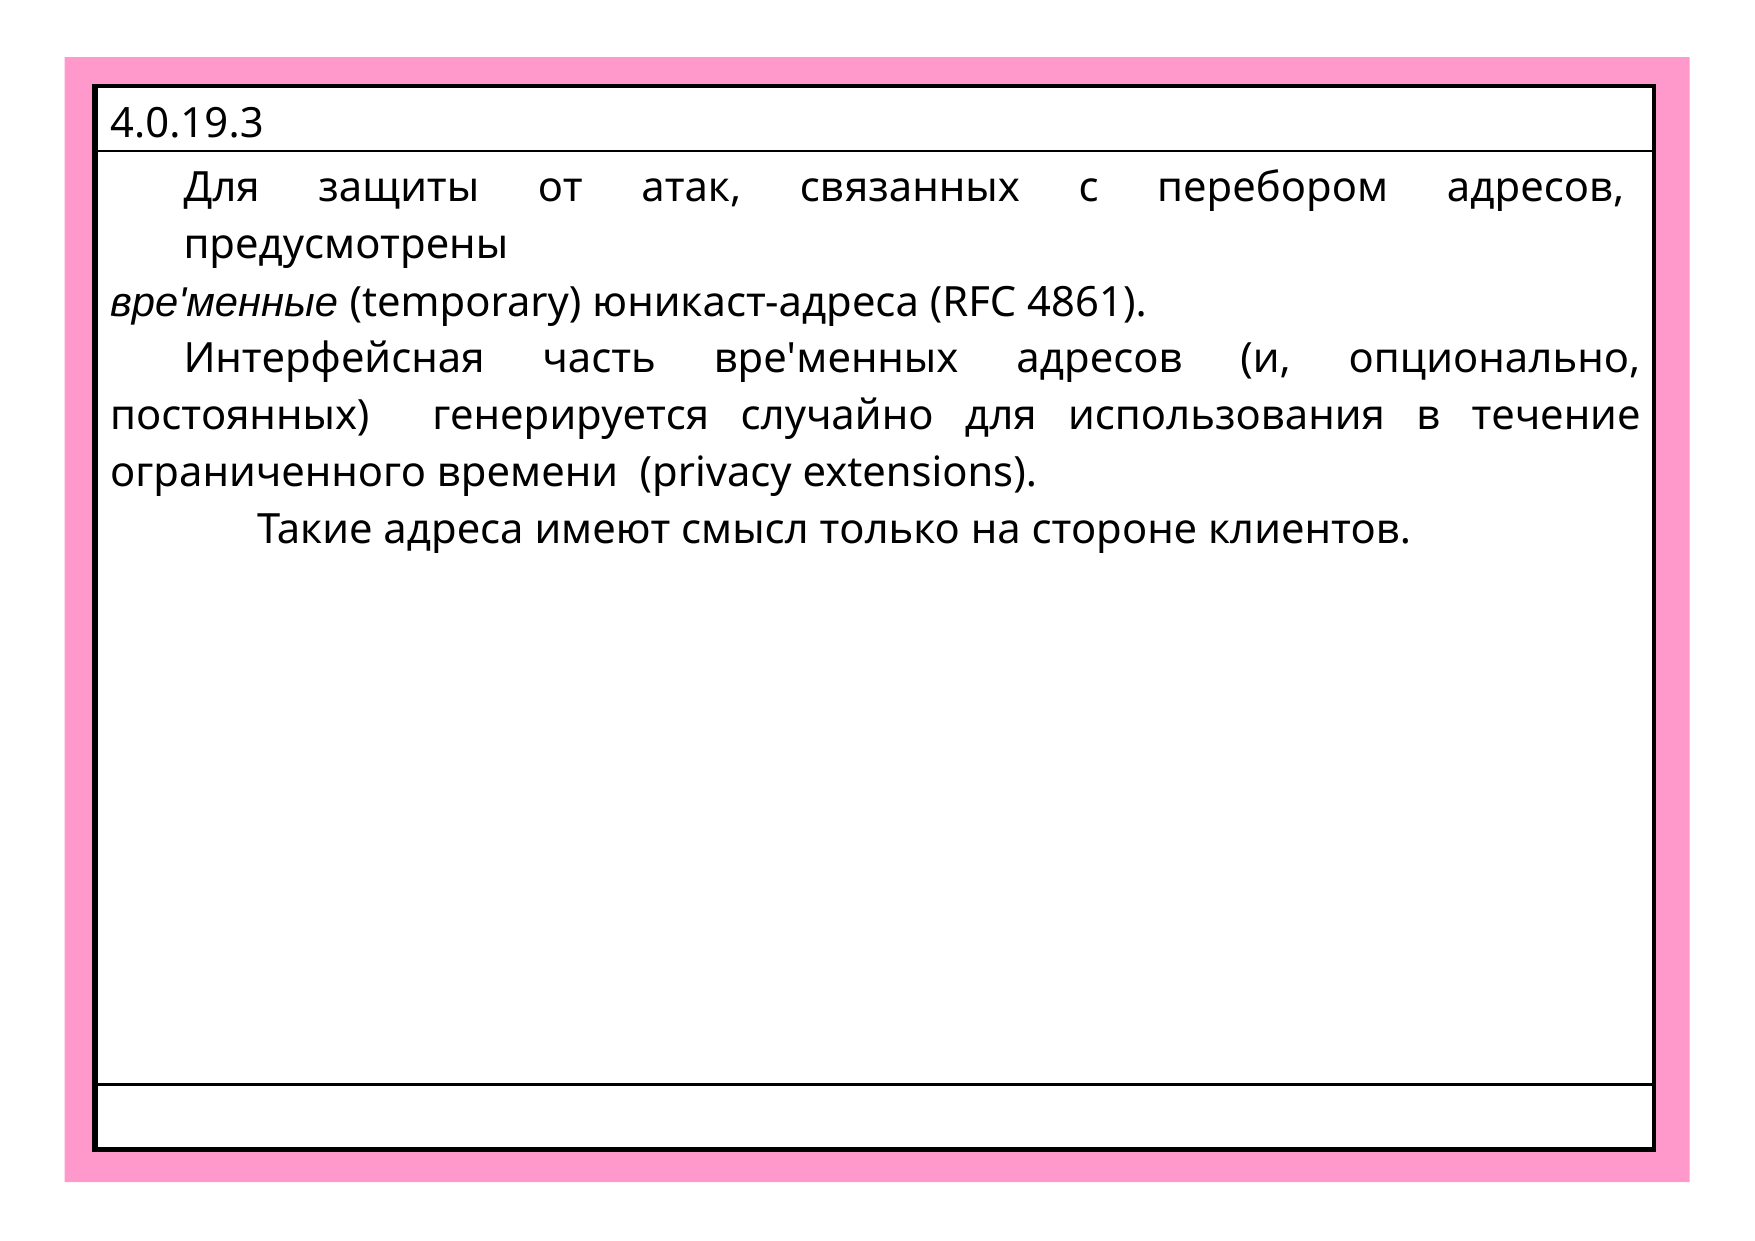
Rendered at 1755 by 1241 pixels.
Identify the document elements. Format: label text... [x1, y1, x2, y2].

table_cell [98, 1086, 1652, 1147]
table_cell Для защиты от атак, связанных с перебором адресов, предусмотрены вре'менные (temporary) юникаст-адреса (RFC 4861). Интерфейсная часть вре'менных адресов (и, опционально, постоянных) генерируется случайно для использования в течение ограниченного времени (privacy extensions). Такие адреса имеют смысл только на стороне клиентов. [98, 152, 1652, 1083]
table_header 4.0.19.3 [98, 88, 1652, 150]
